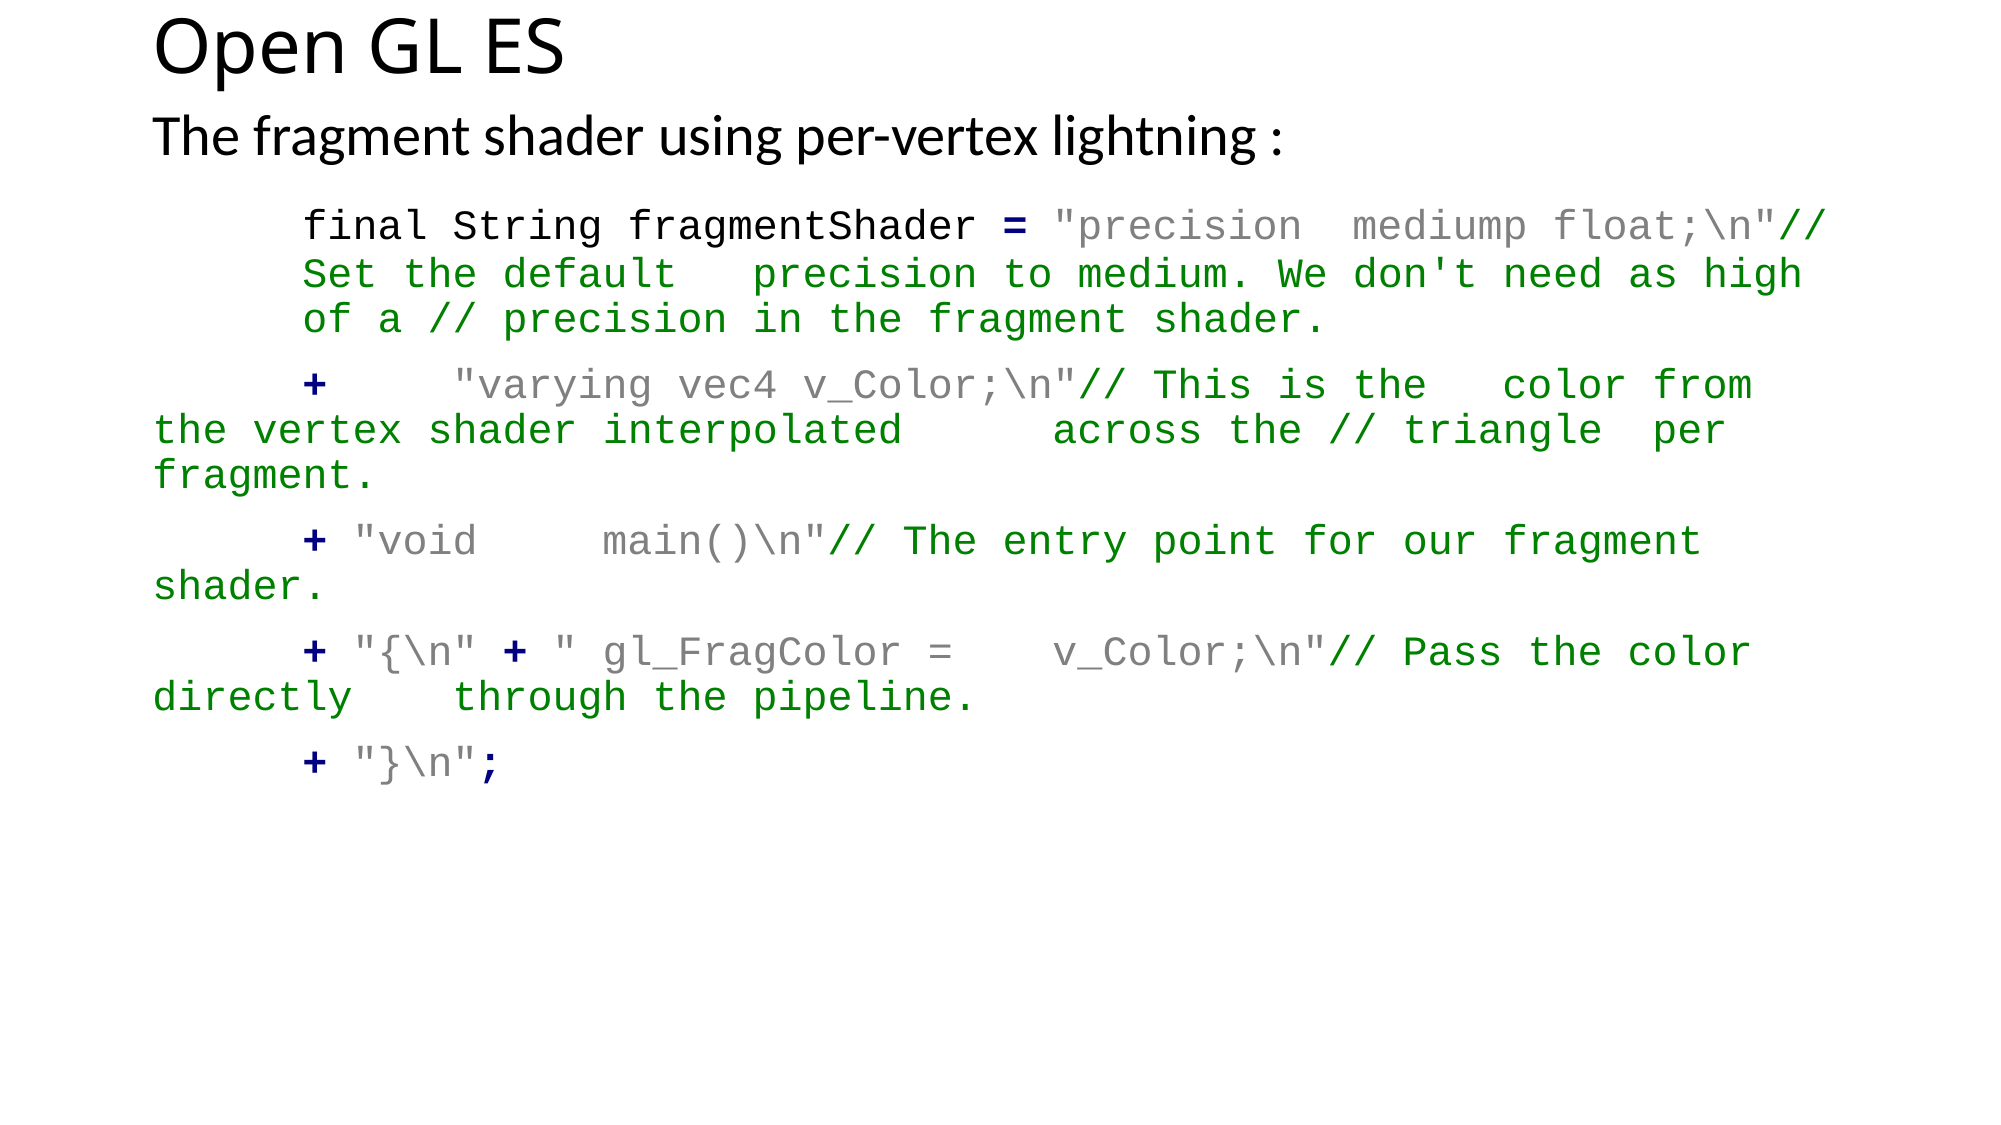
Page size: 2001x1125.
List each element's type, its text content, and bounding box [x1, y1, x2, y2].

title Open GL ES [137, 0, 1863, 97]
list The fragment shader using per-vertex lightning : final String fragmentShader = "precision mediump float;\n"// Set the default precision to medium. We don't need as high of a // precision in the fragment shader. + "varying vec4 v_Color;\n"// This is the color from the vertex shader interpolated across the // triangle per fragment. + "void main()\n"// The entry point for our fragment shader. + "{\n" + " gl_FragColor = v_Color;\n"// Pass the color directly through the pipeline. + "}\n"; [137, 97, 1863, 1125]
